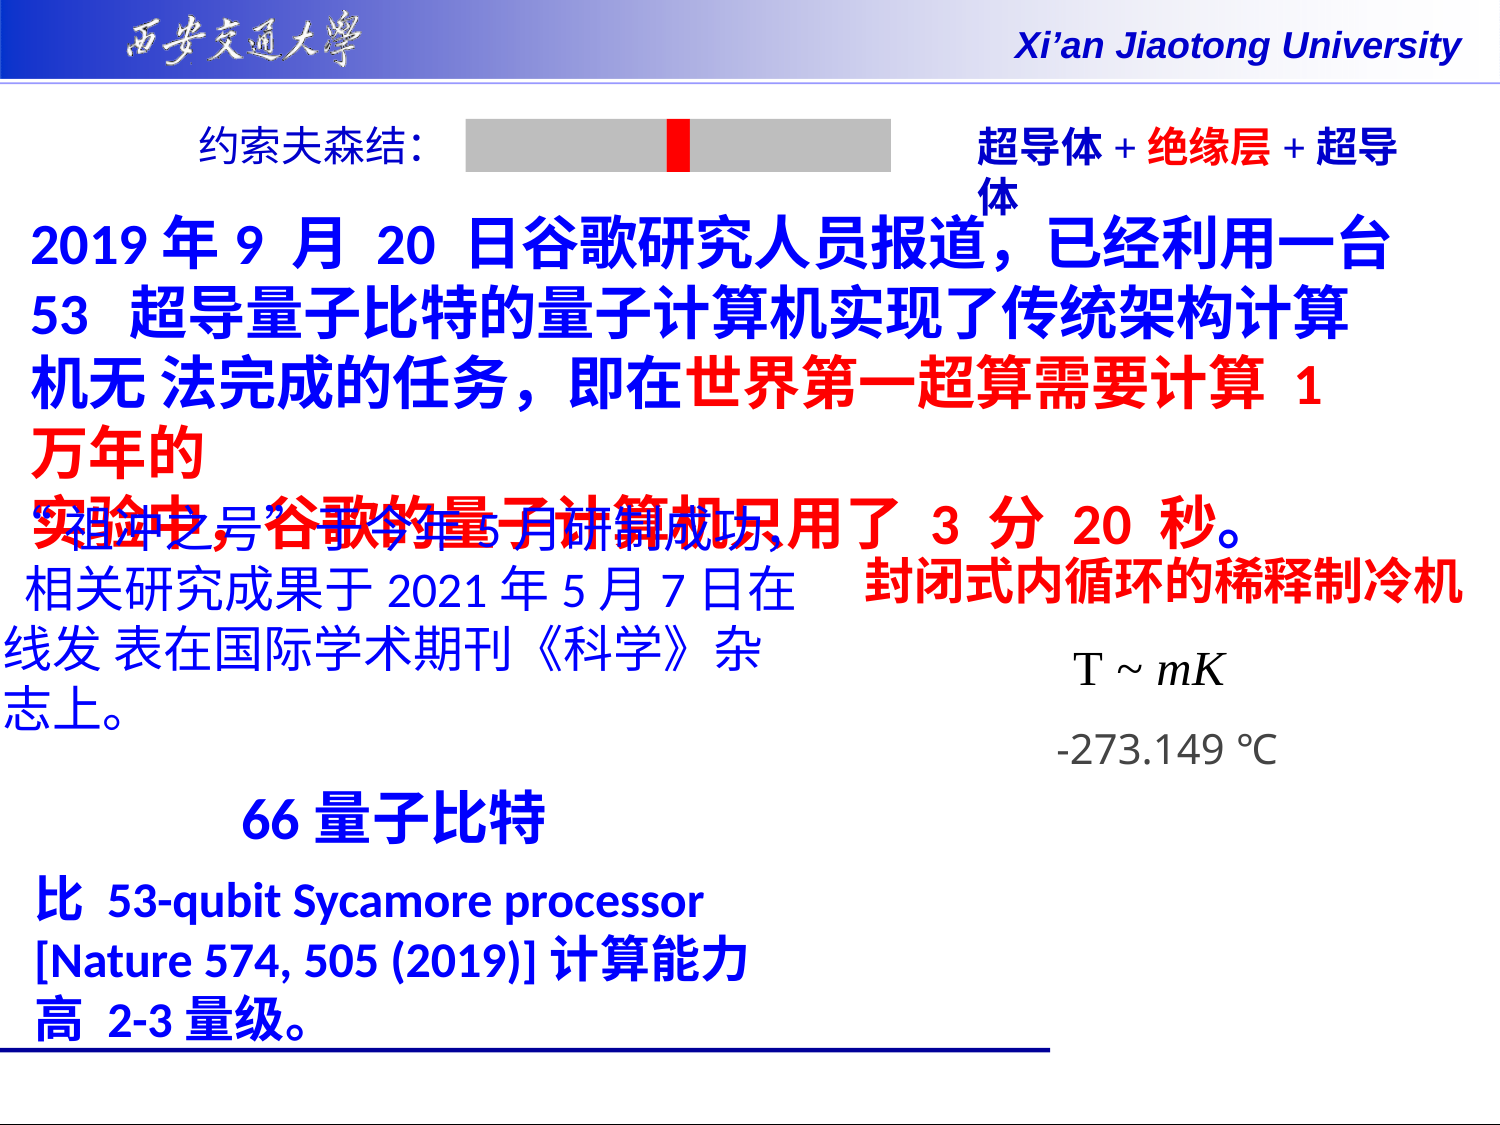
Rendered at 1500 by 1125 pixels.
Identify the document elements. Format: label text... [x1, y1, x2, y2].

title 约索夫森结： [196, 117, 451, 204]
text_box 封闭式内循环的稀释制冷机 T ~ mK -273.149 ℃ [862, 521, 1468, 773]
text_box 2019年9 月 20 日谷歌研究人员报道，已经利用一台 53 超导量子比特的量子计算机实现了传统架构计算机无 法完成的任务，即在世界第一超算需要计算 1 万年的 实验中，谷歌的量子计算机只用了 3 分 20 秒。 [28, 204, 1404, 557]
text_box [465, 118, 892, 173]
text_box 超导体+绝缘层+超导体 [975, 118, 1404, 204]
text_box “祖冲之号”于今年5月研制成功， 相关研究成果于2021年5月7日在线发 表在国际学术期刊《科学》杂志上。 66量子比特 比 53-qubit Sycamore processor [Nature 574, 505 (2019)]计算能力高 2-3量级。 [0, 495, 806, 1048]
text_box Xi’an Jiaotong University [1013, 19, 1466, 67]
picture [0, 0, 1500, 79]
